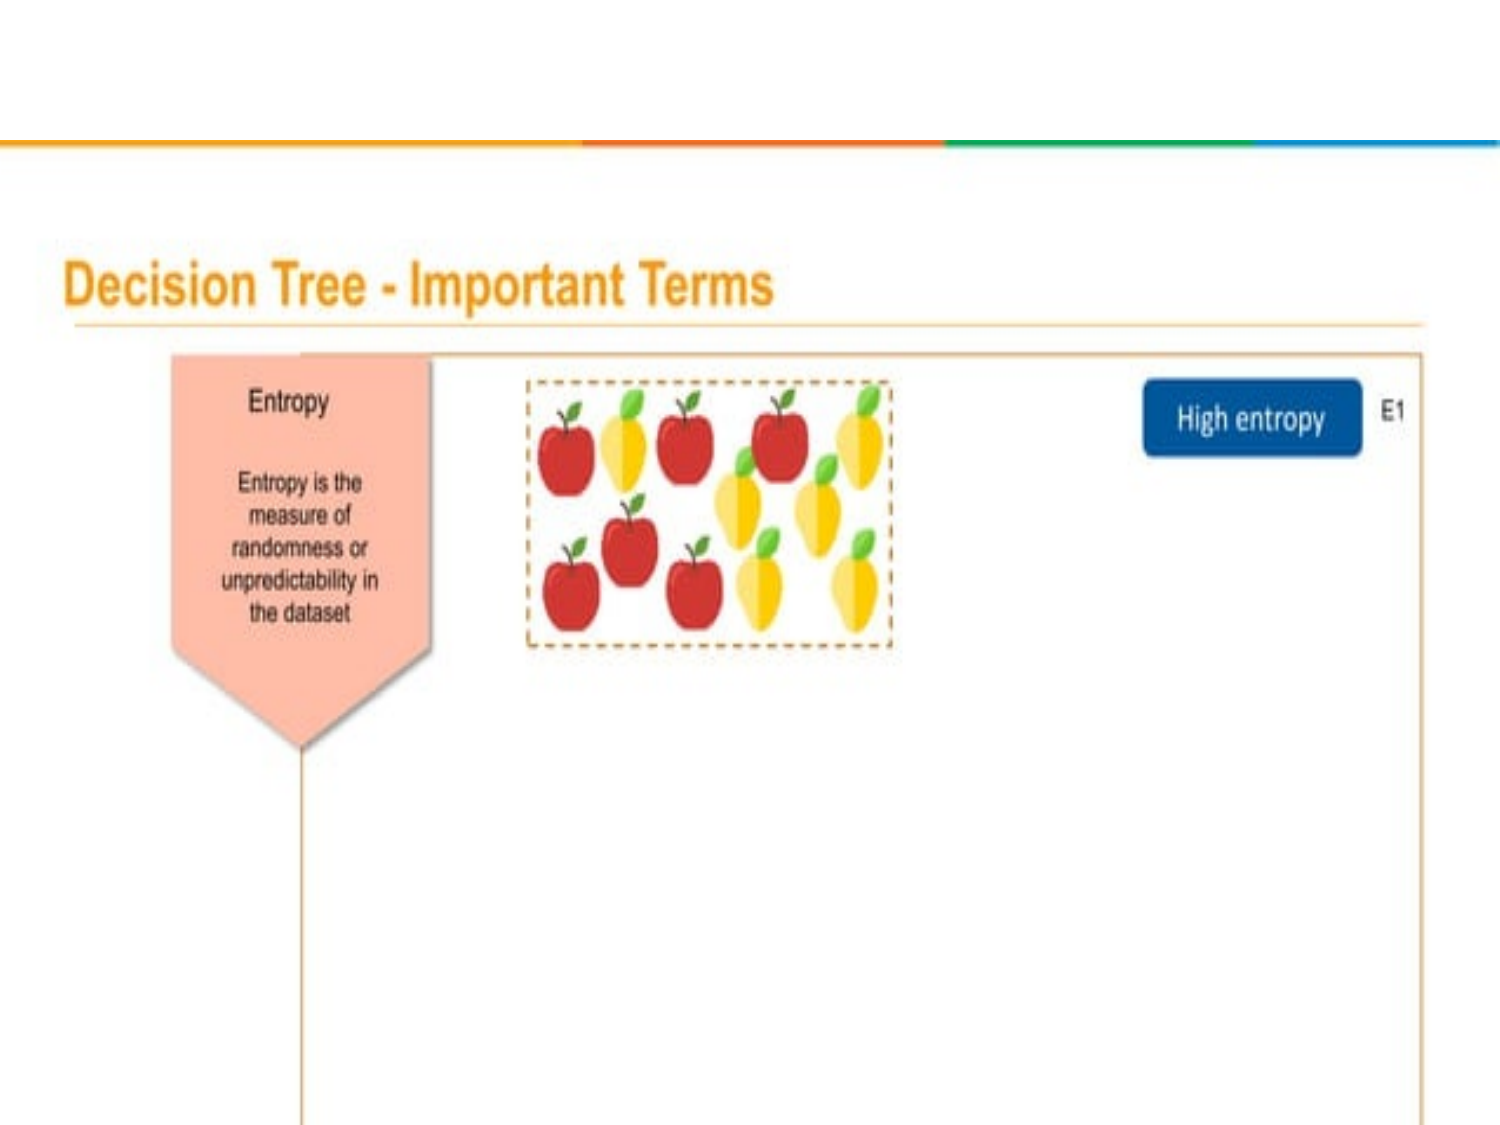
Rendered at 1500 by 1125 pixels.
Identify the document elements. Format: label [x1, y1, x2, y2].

picture [0, 139, 1500, 1125]
